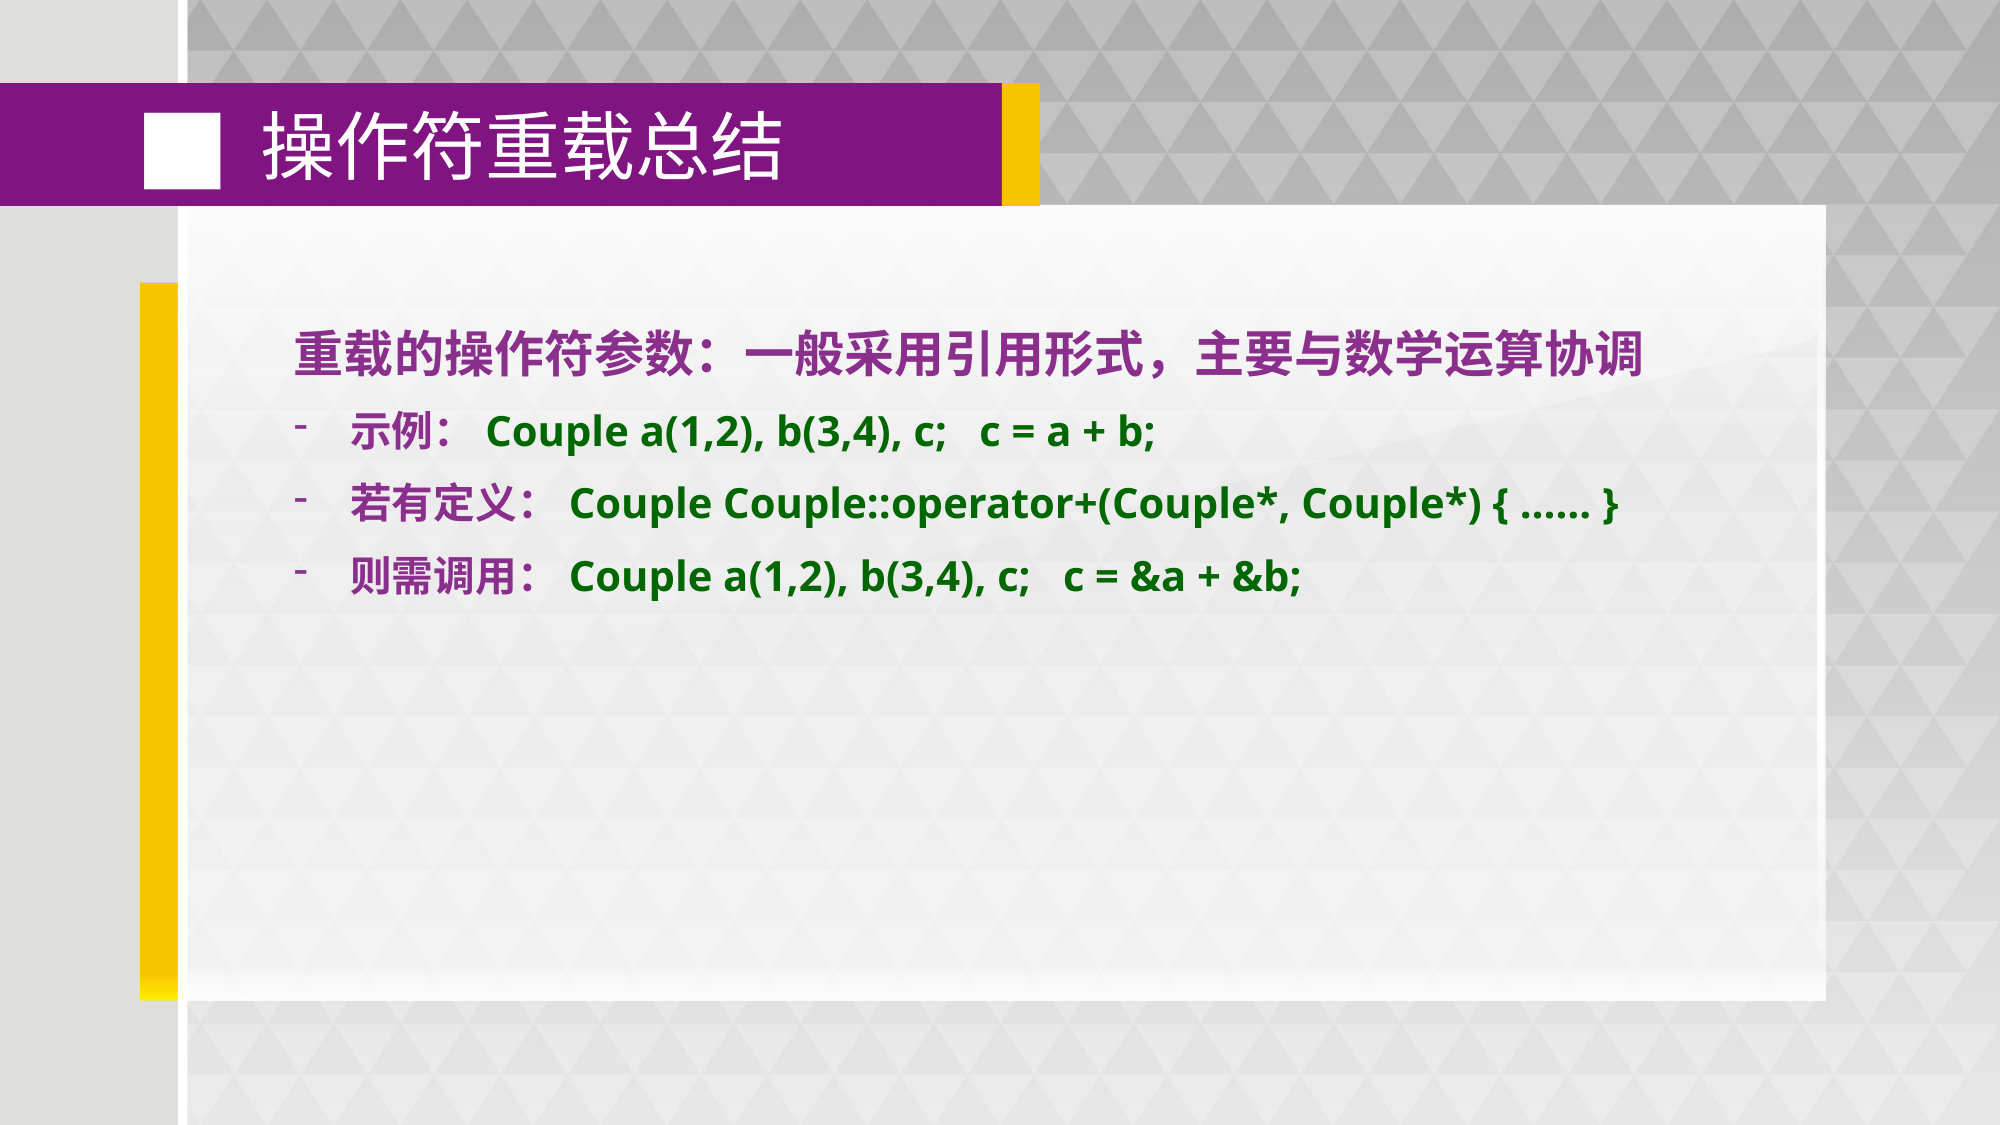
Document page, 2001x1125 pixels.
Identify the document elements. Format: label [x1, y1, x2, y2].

picture [0, 0, 2000, 1125]
text_box [120, 69, 803, 206]
